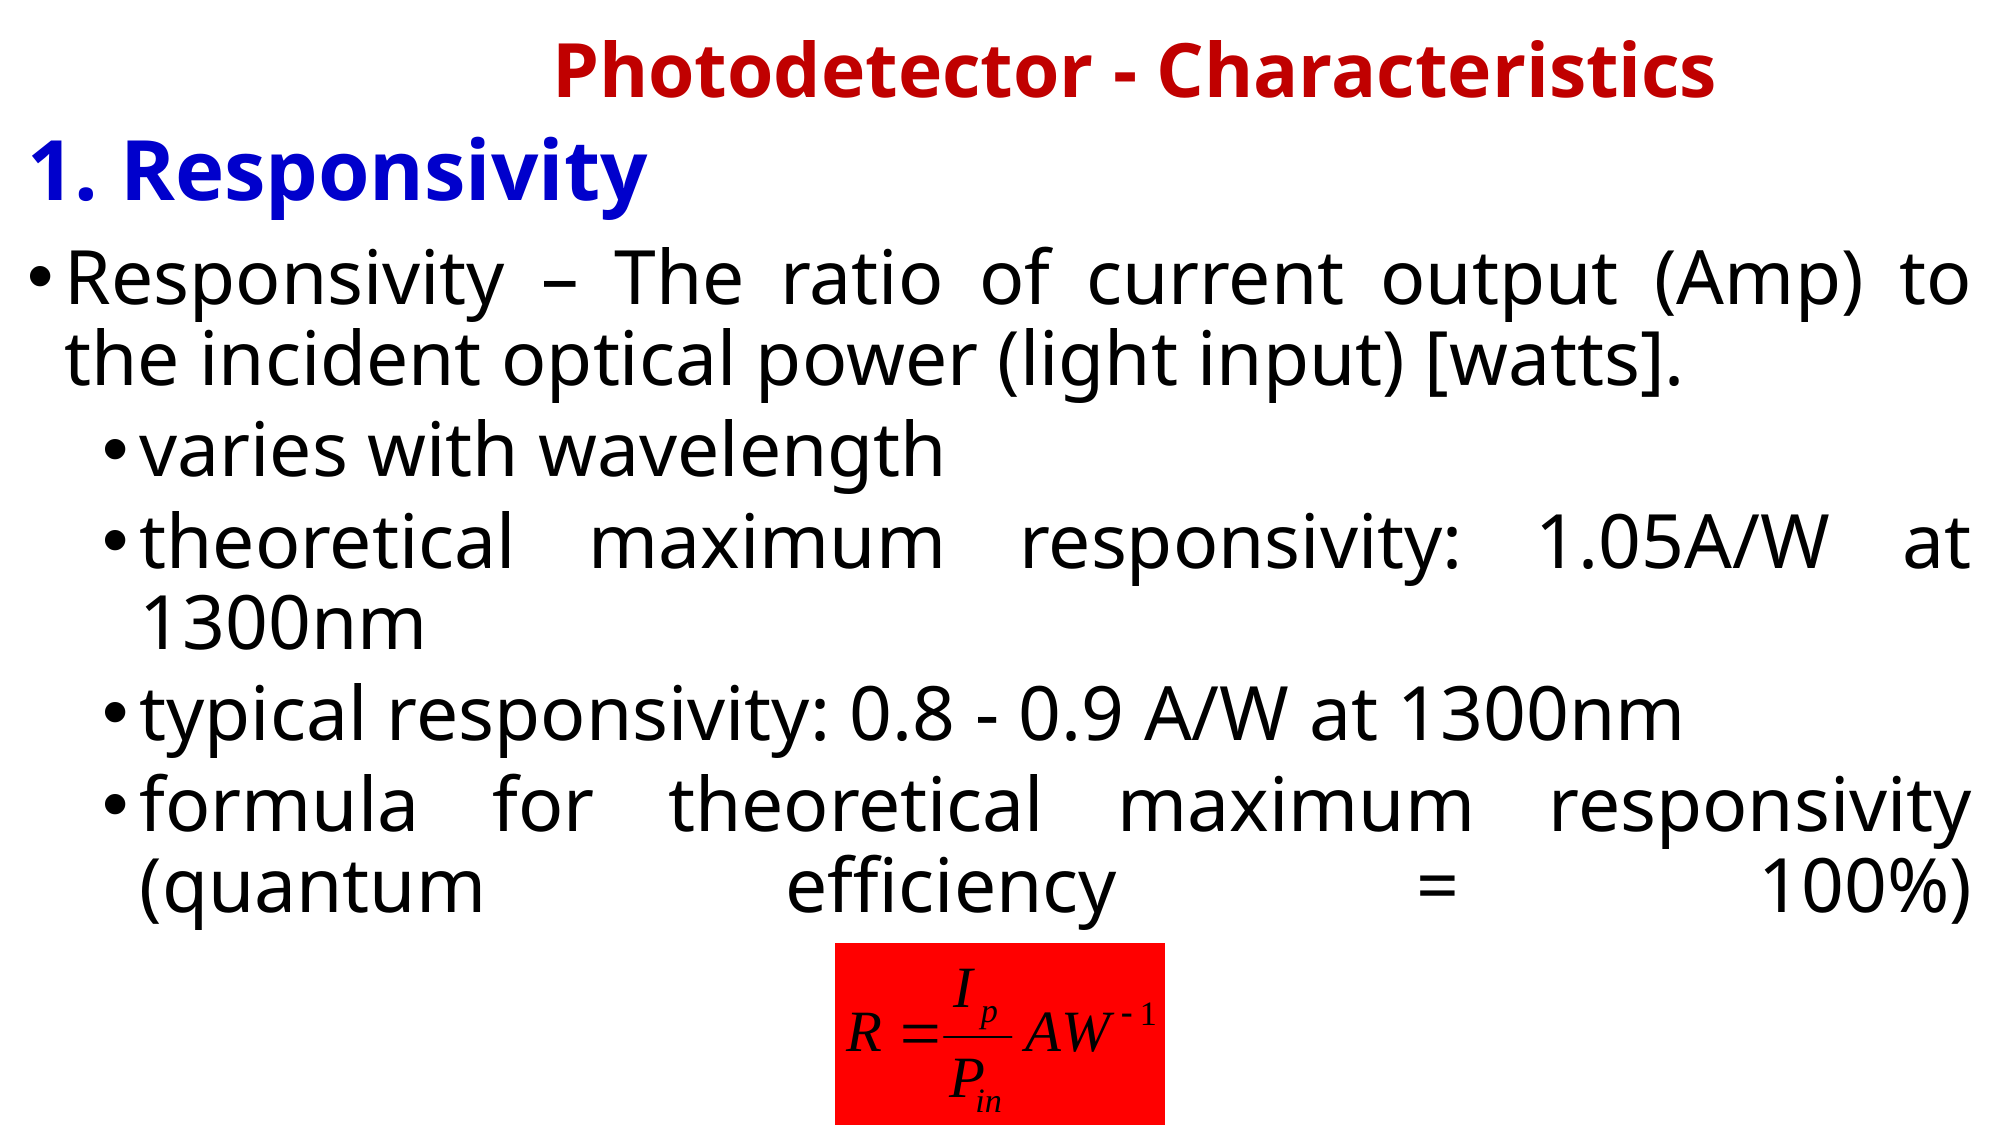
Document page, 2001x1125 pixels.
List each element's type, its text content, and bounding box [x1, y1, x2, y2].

text_box Photodetector - Characteristics [537, 15, 1733, 121]
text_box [835, 944, 1164, 1125]
text_box 1. Responsivity Responsivity – The ratio of current output (Amp) to the incident optical power (light input) [watts]. varies with wavelength theoretical maximum responsivity: 1.05A/W at 1300nm typical responsivity: 0.8 - 0.9 A/W at 1300nm formula for theoretical maximum responsivity (quantum efficiency = 100%) [11, 121, 1988, 1125]
